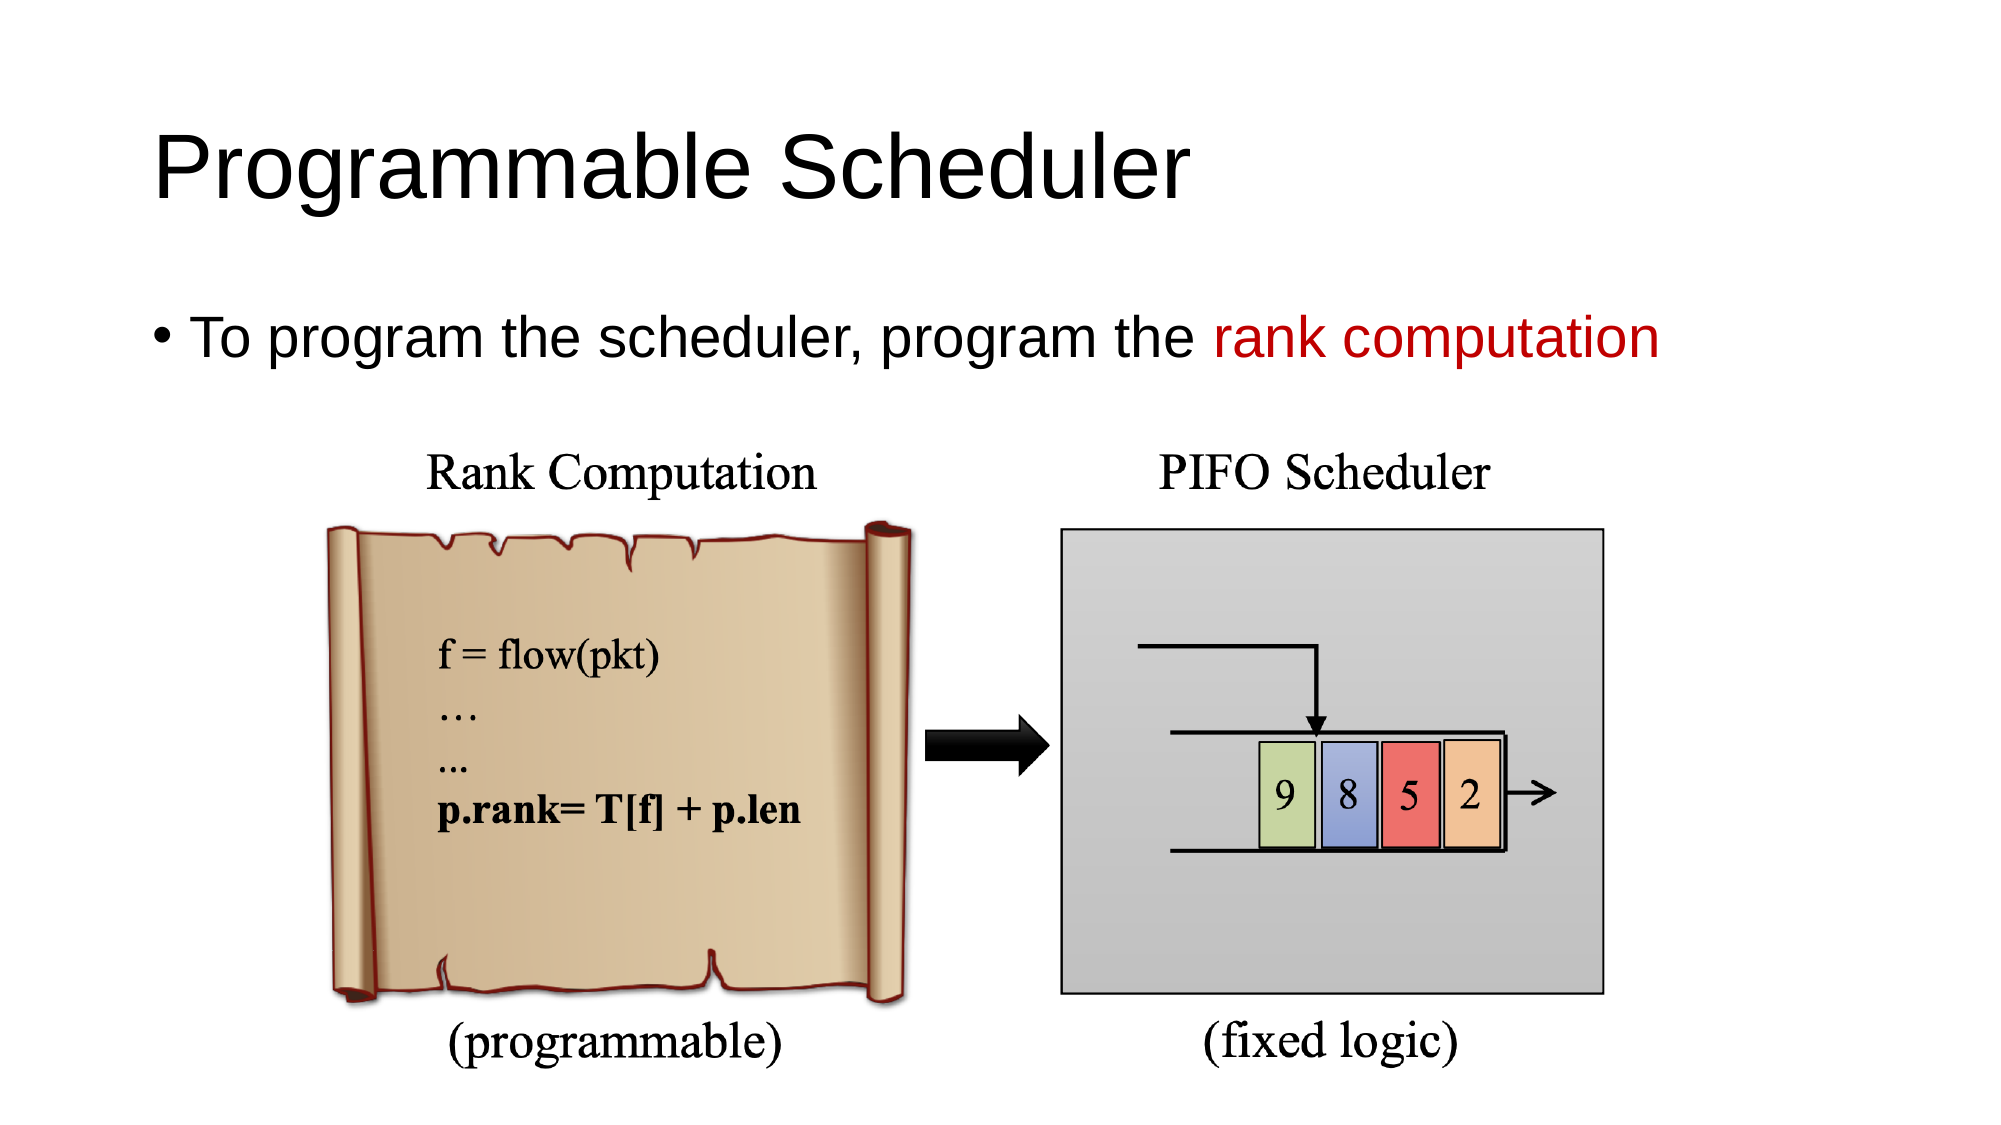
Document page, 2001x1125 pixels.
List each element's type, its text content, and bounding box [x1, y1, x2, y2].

picture [272, 424, 1636, 1088]
list To program the scheduler, program the rank computation [137, 299, 1863, 1014]
title Programmable Scheduler [137, 59, 1863, 278]
